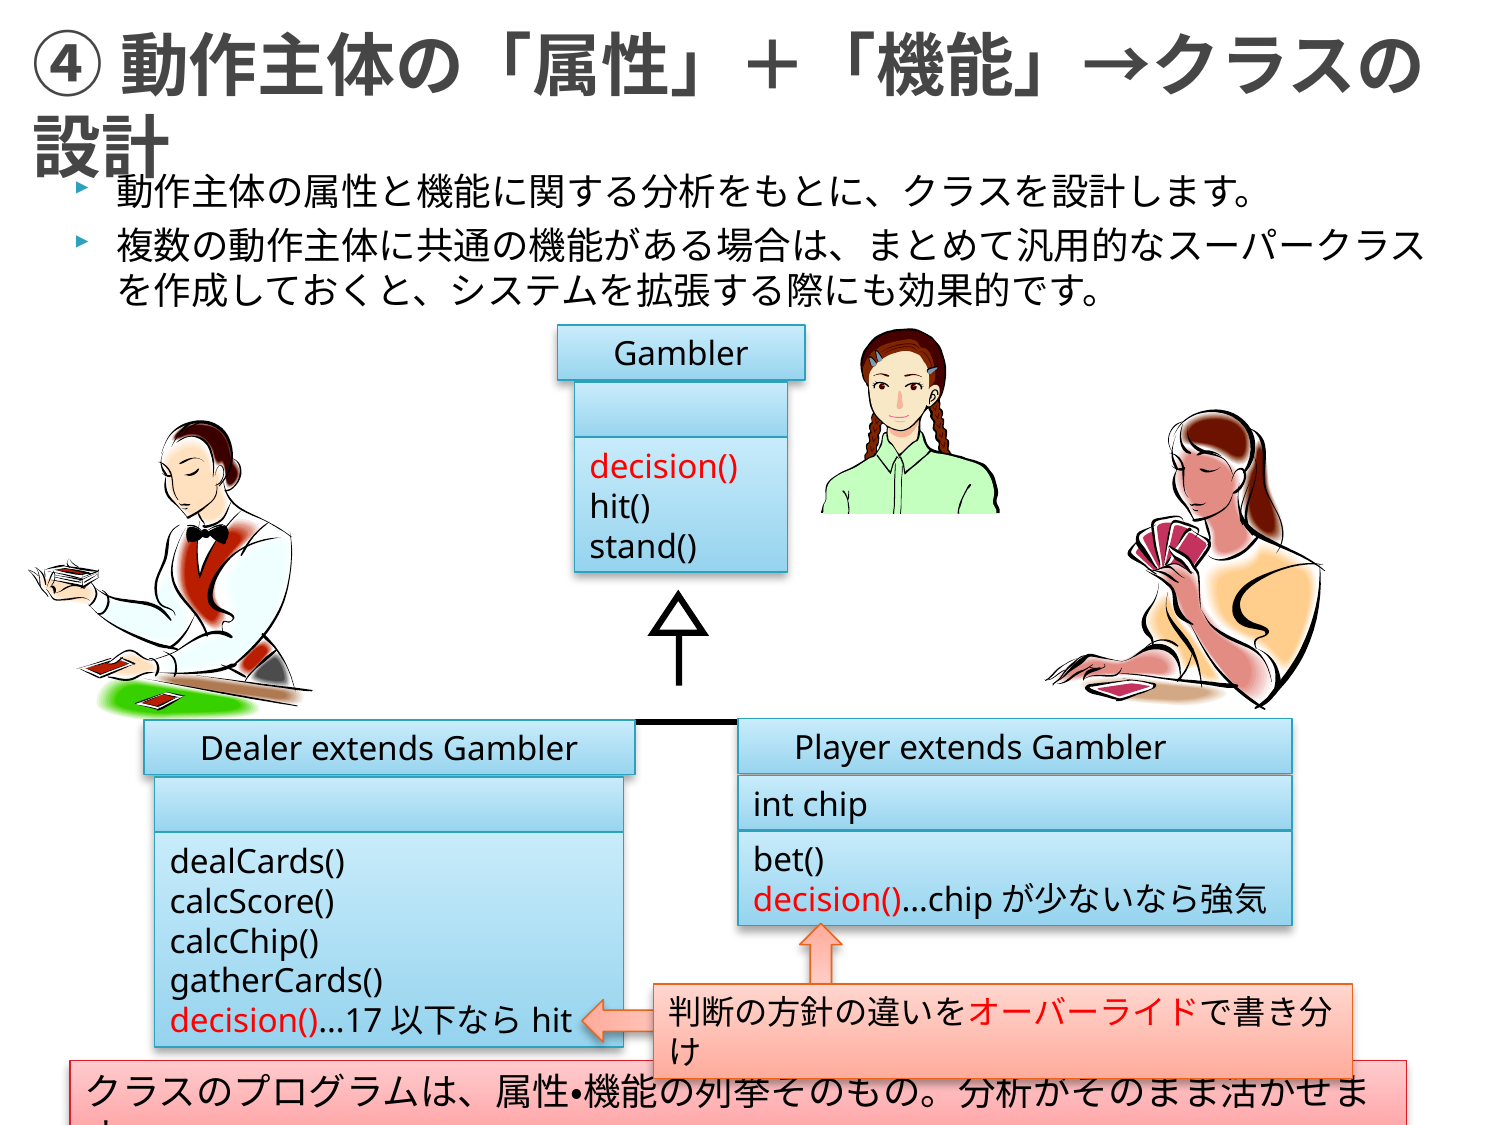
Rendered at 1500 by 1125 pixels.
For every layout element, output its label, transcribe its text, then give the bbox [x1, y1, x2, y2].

text_box Player extends Gambler [737, 718, 1293, 774]
picture [27, 417, 314, 723]
picture [1043, 407, 1326, 711]
text_box [581, 998, 647, 1043]
text_box int chip [737, 775, 1293, 830]
text_box Dealer extends Gambler [143, 719, 636, 775]
text_box [687, 608, 704, 633]
text_box [798, 922, 843, 983]
text_box クラスのプログラムは、属性・機能の列挙そのもの。分析がそのまま活かせます。 [69, 1060, 1407, 1125]
text_box 判断の方針の違いをオーバーライドで書き分け [653, 983, 1353, 1079]
text_box decision() hit() stand() [687, 437, 788, 573]
text_box [154, 776, 624, 832]
list 動作主体の属性と機能に関する分析をもとに、クラスを設計します。 複数の動作主体に共通の機能がある場合は、まとめて汎用的なスーパークラスを作成しておくと、システムを拡張する際にも効果的です。 [41, 161, 1460, 329]
text_box decision() hit() stand() [574, 437, 676, 573]
text_box bet() decision()…chipが少ないなら強気 [737, 830, 1293, 926]
text_box dealCards() calcScore() calcChip() gatherCards() decision()…17以下ならhit [154, 832, 624, 1048]
text_box [574, 381, 788, 437]
picture [820, 328, 1000, 525]
text_box [653, 598, 676, 633]
text_box Gambler [557, 324, 806, 381]
text_box ④動作主体の「属性」＋「機能」→クラスの設計 [17, 45, 1500, 161]
